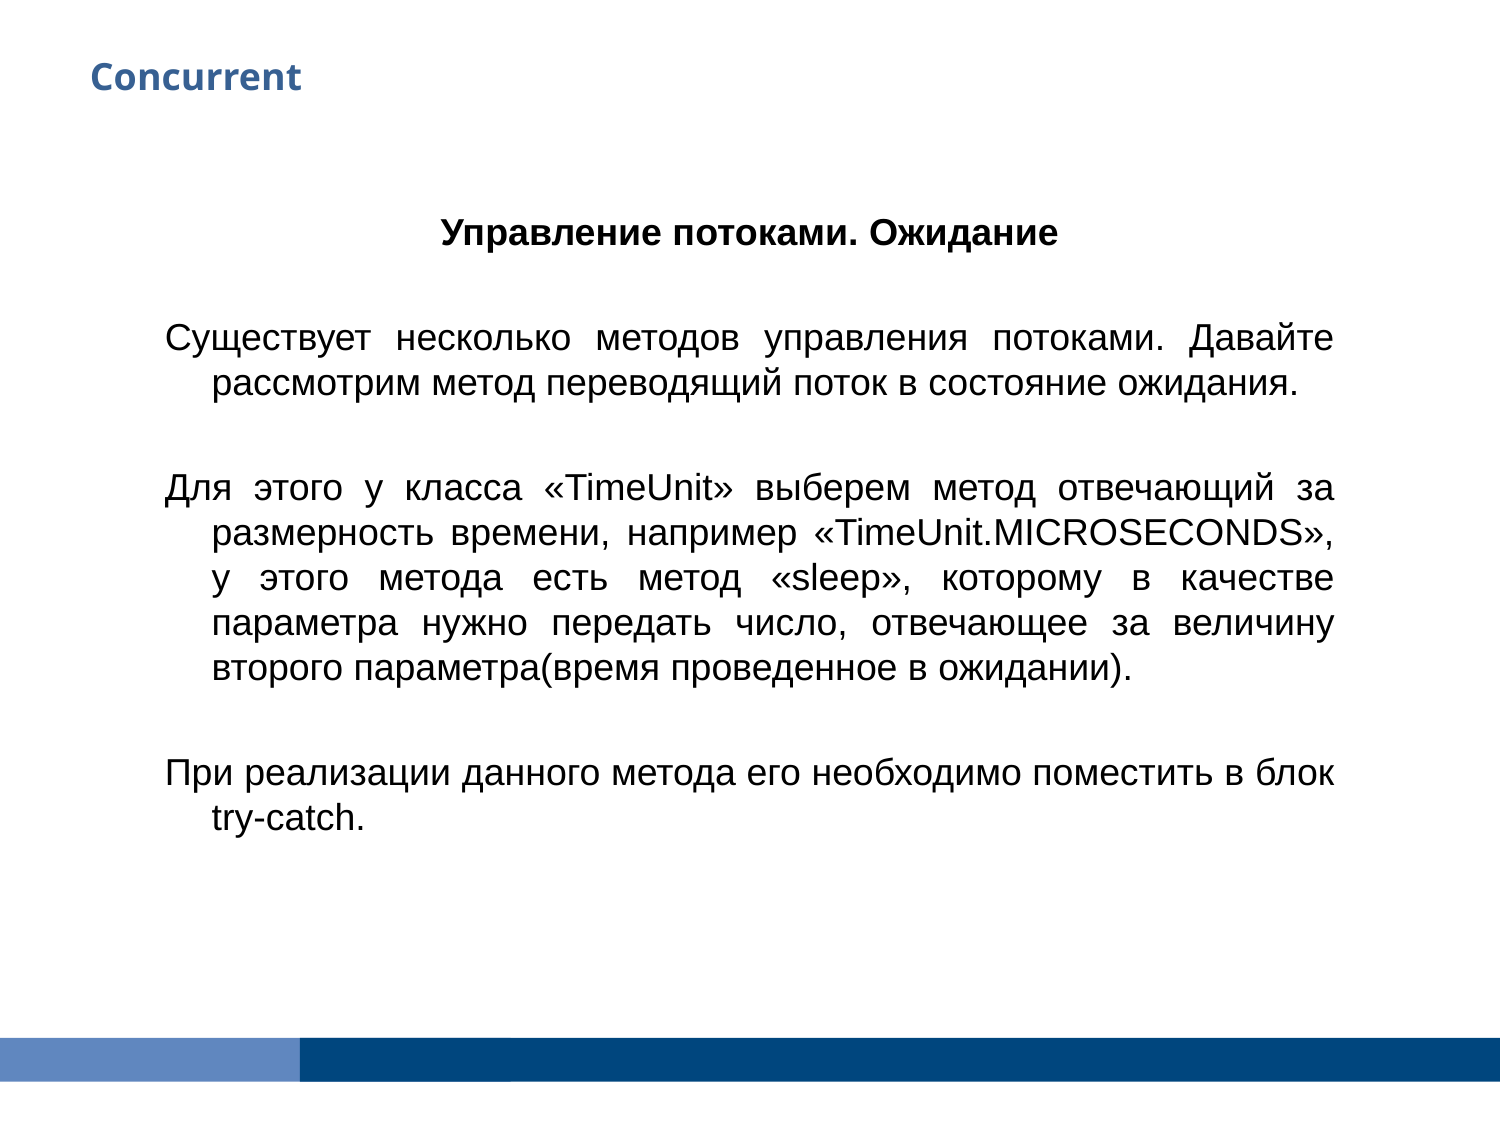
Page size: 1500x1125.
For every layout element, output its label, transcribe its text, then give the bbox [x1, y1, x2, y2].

text_box Сoncurrent [74, 45, 1425, 163]
text_box Управление потоками. Ожидание Существует несколько методов управления потоками. Давайте рассмотрим метод переводящий поток в состояние ожидания. Для этого у класса «TimeUnit» выберем метод отвечающий за размерность времени, например «TimeUnit.MICROSECONDS», у этого метода есть метод «sleep», которому в качестве параметра нужно передать число, отвечающее за величину второго параметра(время проведенное в ожидании). При реализации данного метода его необходимо поместить в блок try-catch. [149, 200, 1350, 988]
